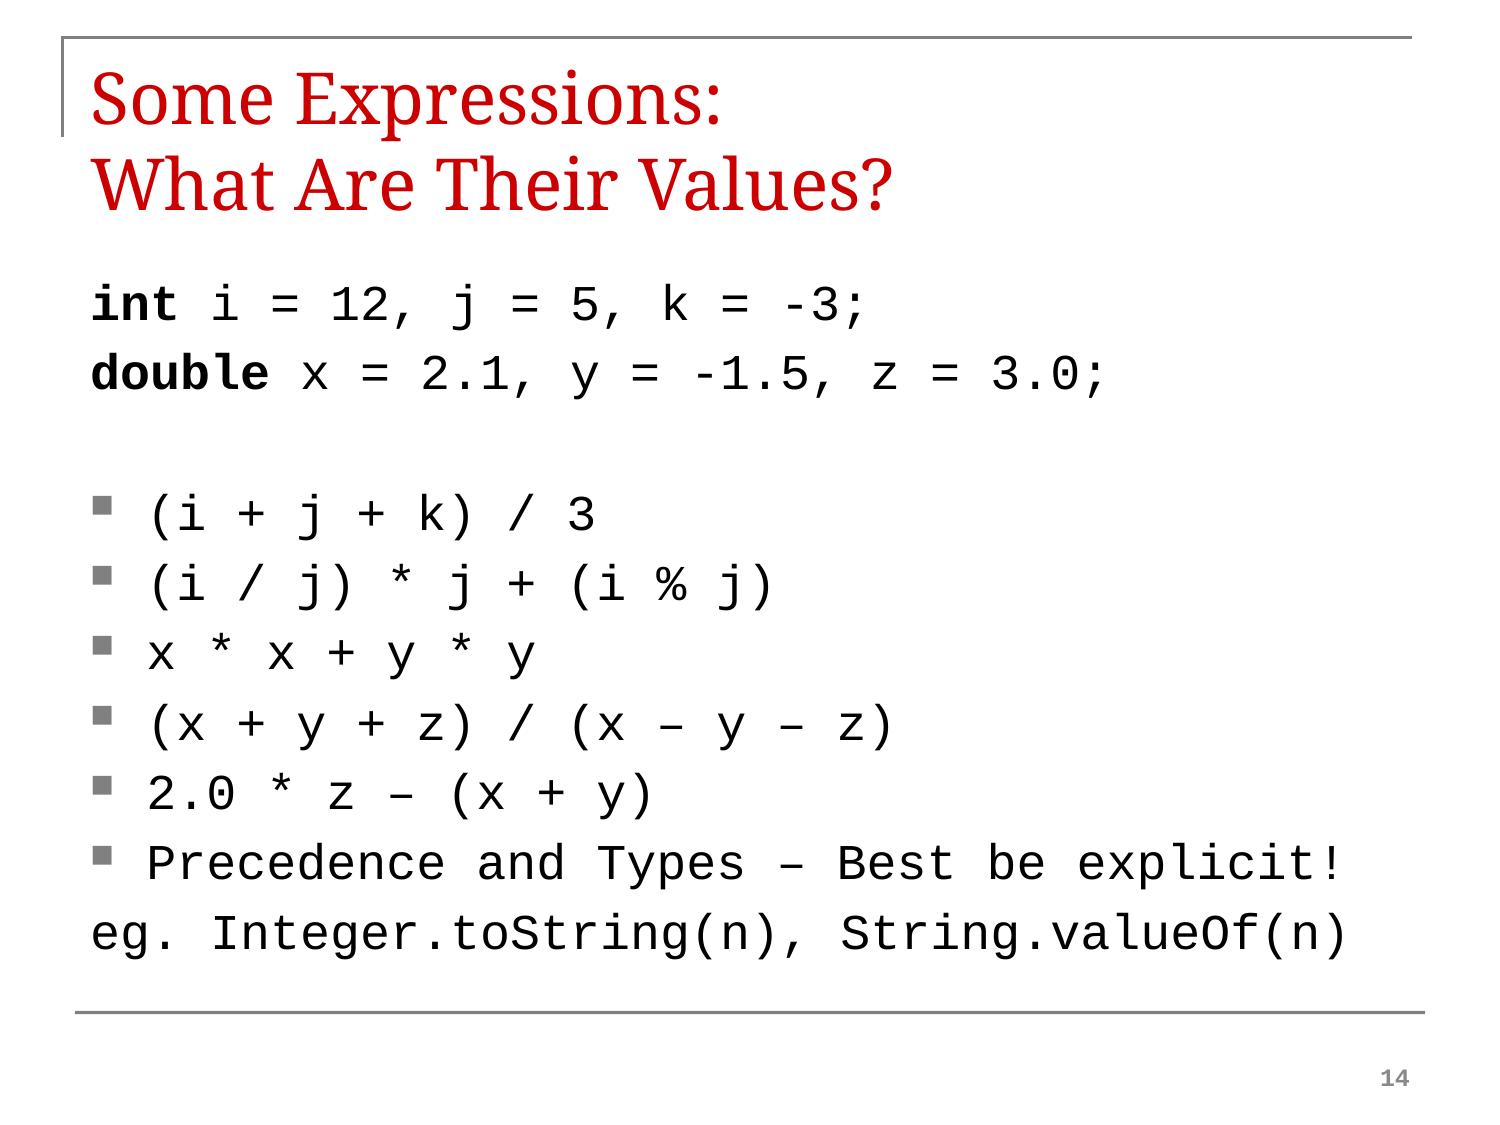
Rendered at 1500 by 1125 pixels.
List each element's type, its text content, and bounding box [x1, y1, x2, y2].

list int i = 12, j = 5, k = -3; double x = 2.1, y = -1.5, z = 3.0; (i + j + k) / 3 (i / j) * j + (i % j) x * x + y * y (x + y + z) / (x – y – z) 2.0 * z – (x + y) Precedence and Types – Best be explicit! eg. Integer.toString(n), String.valueOf(n) [74, 262, 1426, 1006]
title Some Expressions: What Are Their Values? [74, 45, 1426, 233]
slide_number 14 [1074, 1023, 1426, 1100]
